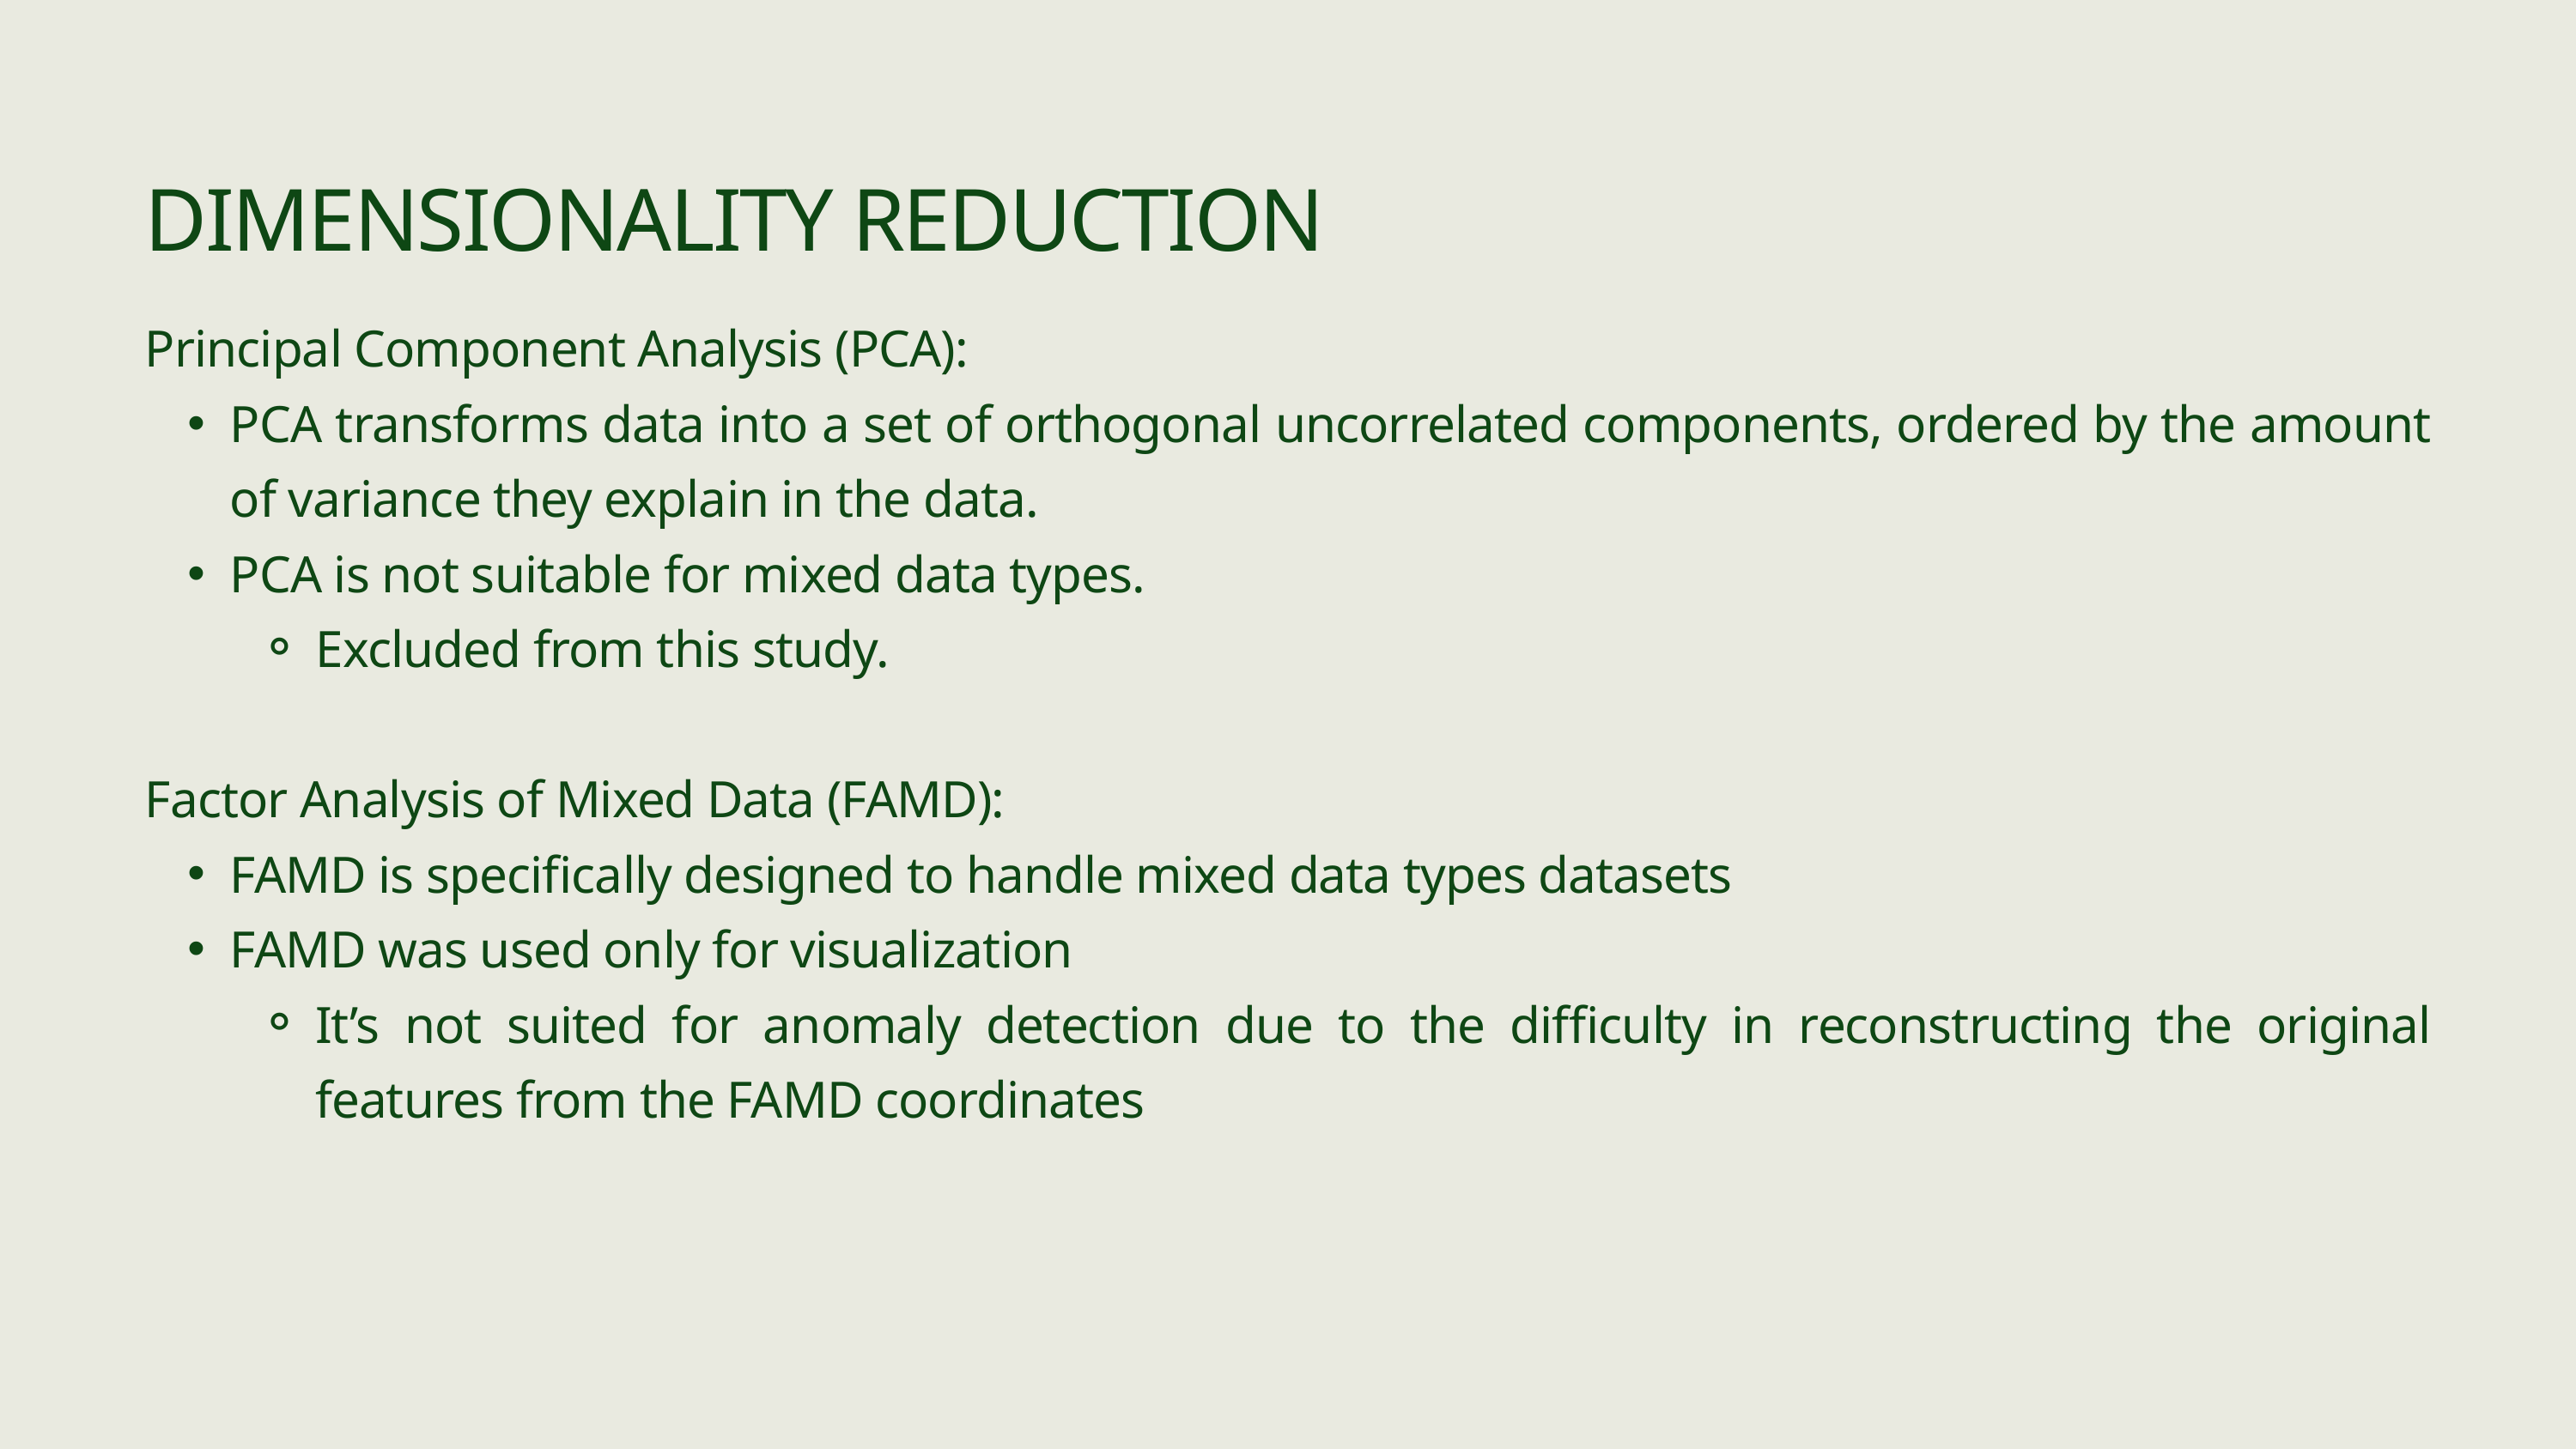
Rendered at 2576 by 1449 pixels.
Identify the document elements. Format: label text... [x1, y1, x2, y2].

text_box Principal Component Analysis (PCA): PCA transforms data into a set of orthogonal uncorrelated components, ordered by the amount of variance they explain in the data. PCA is not suitable for mixed data types. Excluded from this study. Factor Analysis of Mixed Data (FAMD): FAMD is specifically designed to handle mixed data types datasets FAMD was used only for visualization It’s not suited for anomaly detection due to the difficulty in reconstructing the original features from the FAMD coordinates [144, 302, 2432, 1129]
text_box DIMENSIONALITY REDUCTION [144, 193, 2432, 269]
